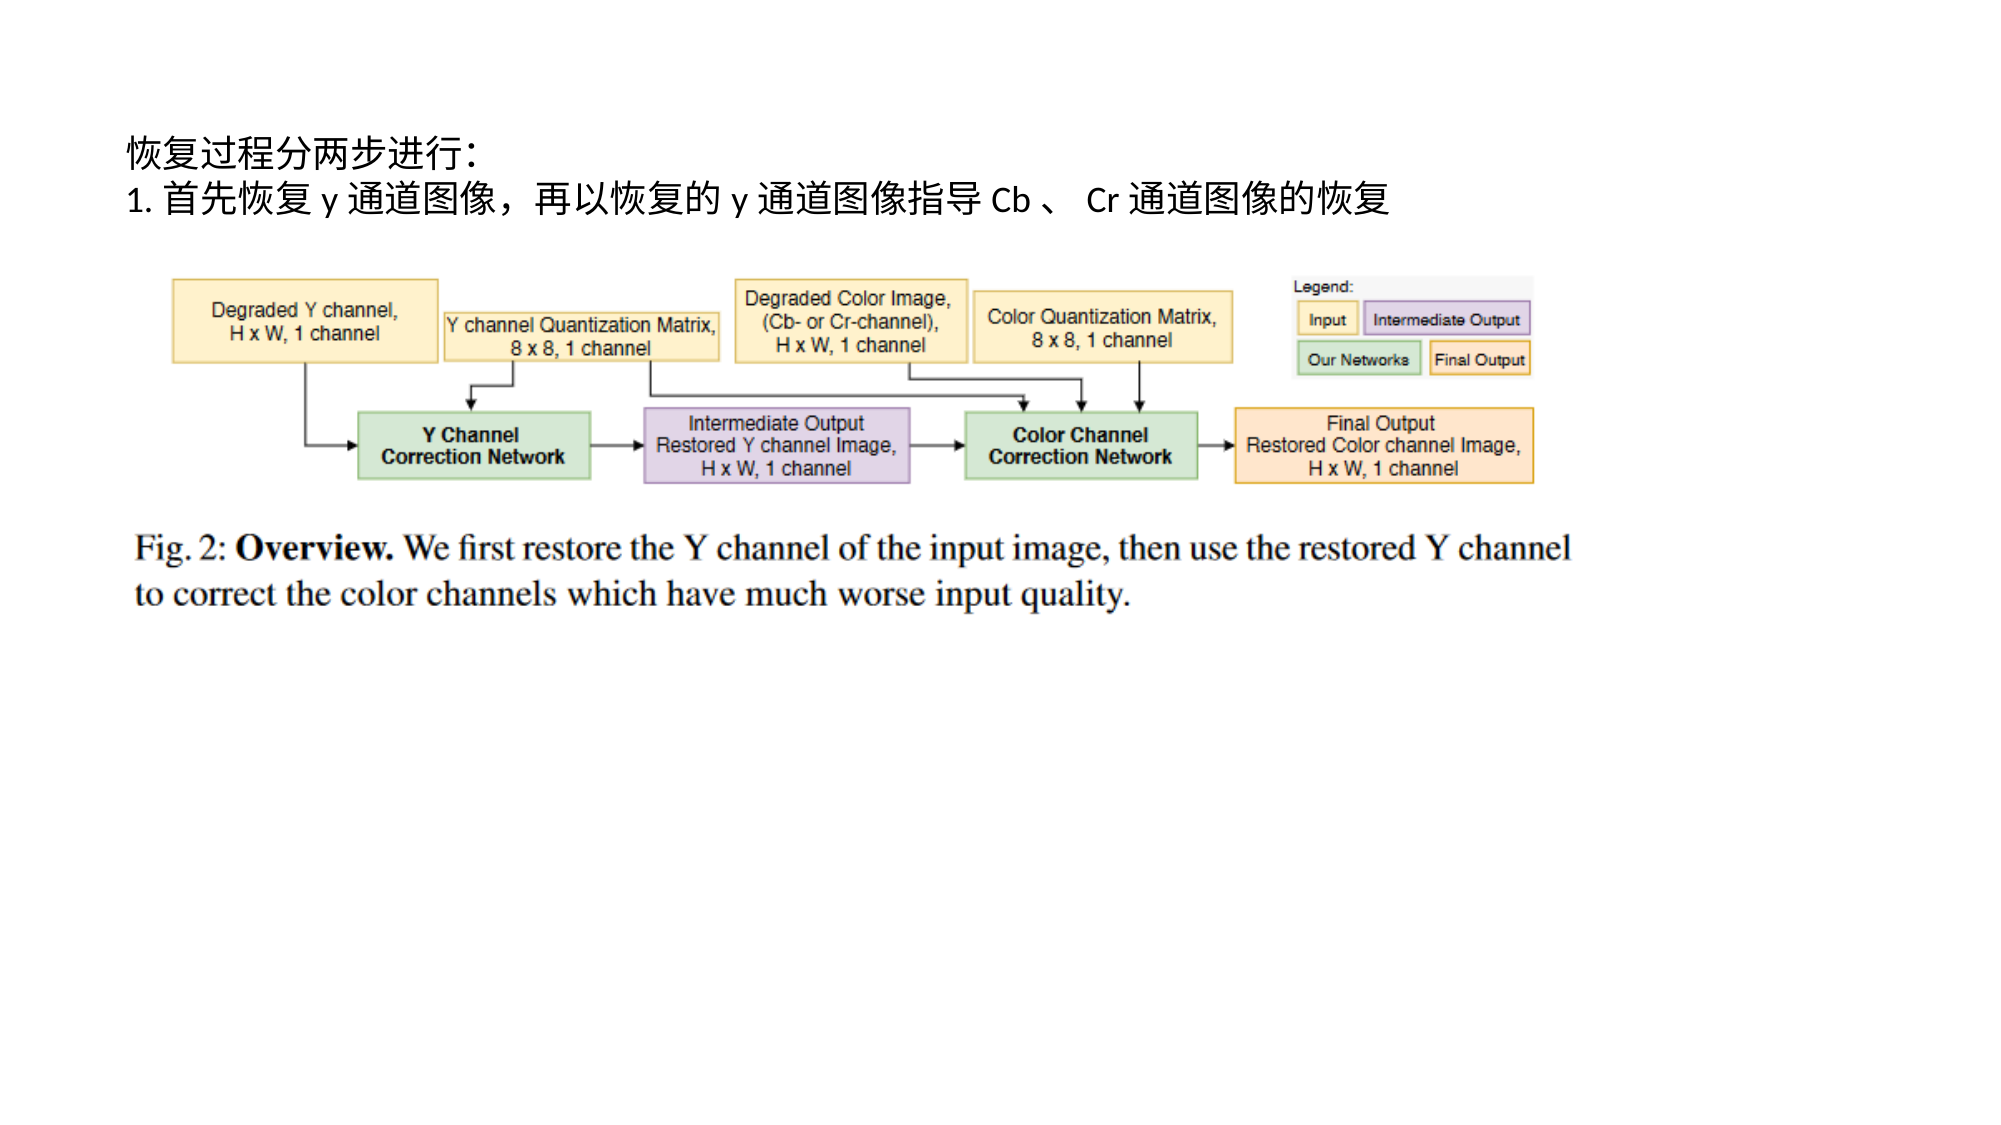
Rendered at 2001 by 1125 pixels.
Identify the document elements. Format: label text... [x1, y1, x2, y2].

picture [109, 249, 1582, 617]
text_box 恢复过程分两步进行： 1.首先恢复y通道图像，再以恢复的y通道图像指导Cb、Cr通道图像的恢复 [110, 122, 1510, 228]
